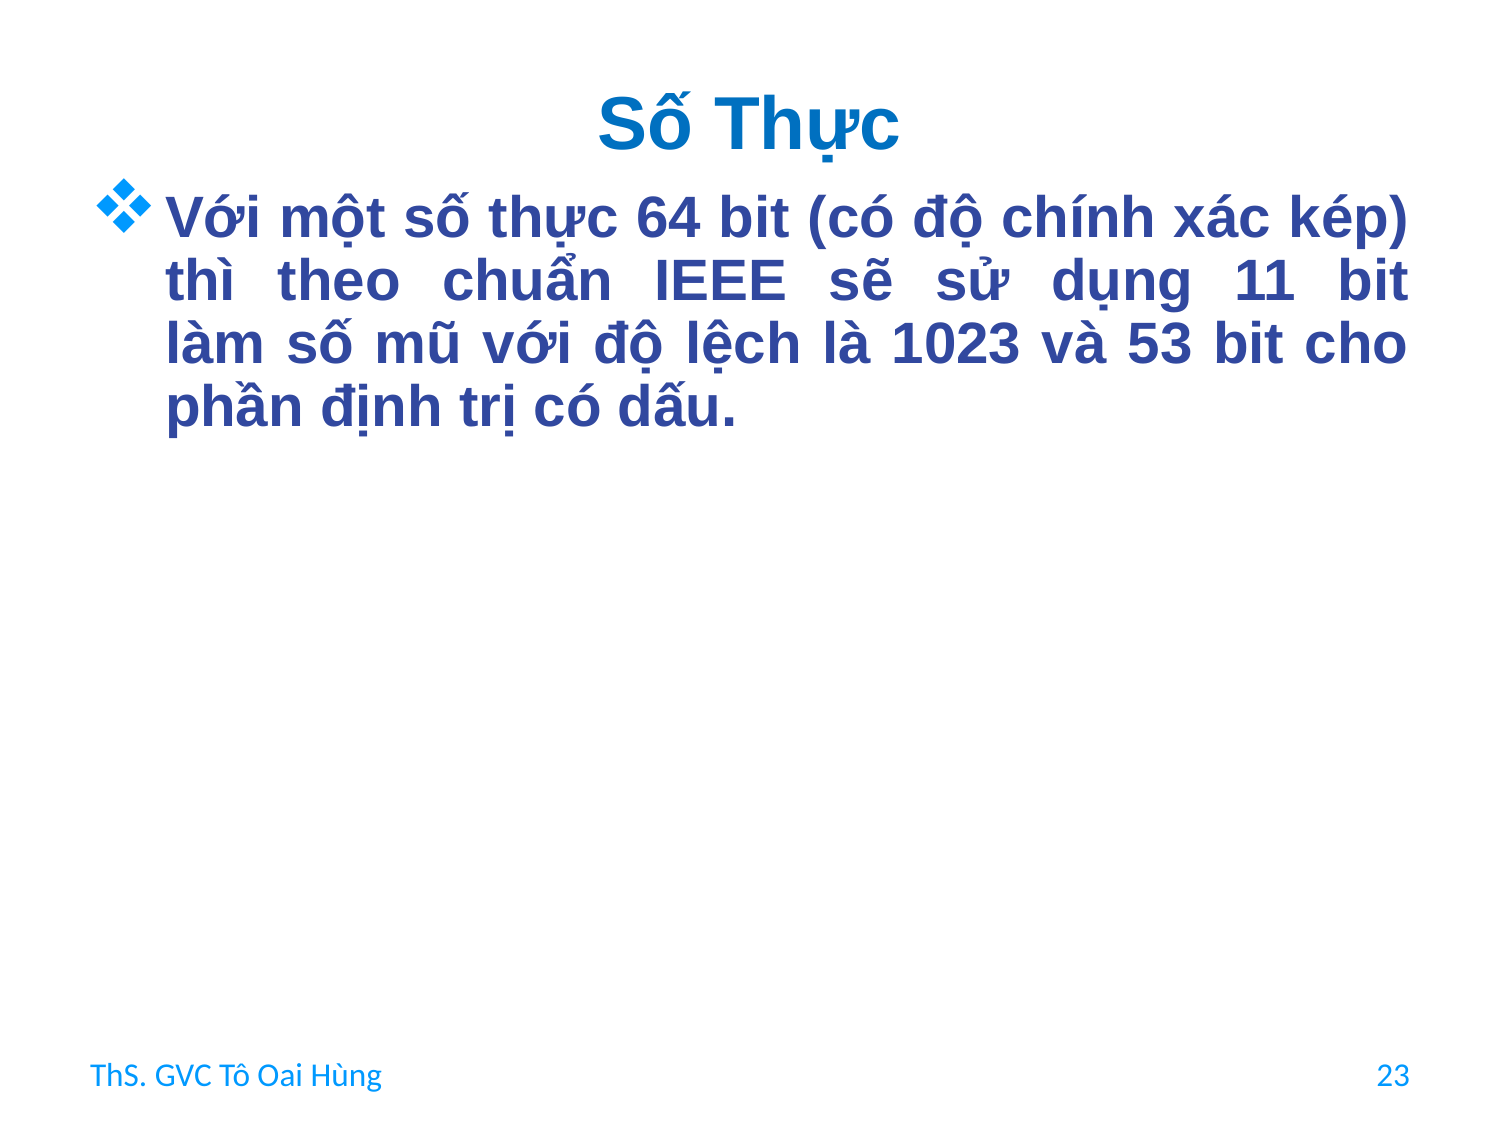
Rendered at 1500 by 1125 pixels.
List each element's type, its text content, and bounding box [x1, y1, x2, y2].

slide_number 23 [1074, 1042, 1425, 1103]
list Với một số thực 64 bit (có độ chính xác kép) thì theo chuẩn IEEE sẽ sử dụng 11 bit làm số mũ với độ lệch là 1023 và 53 bit cho phần định trị có dấu. [75, 179, 1425, 1050]
title Số Thực [75, 60, 1425, 179]
slide_number ThS. GVC Tô Oai Hùng [75, 1042, 425, 1103]
